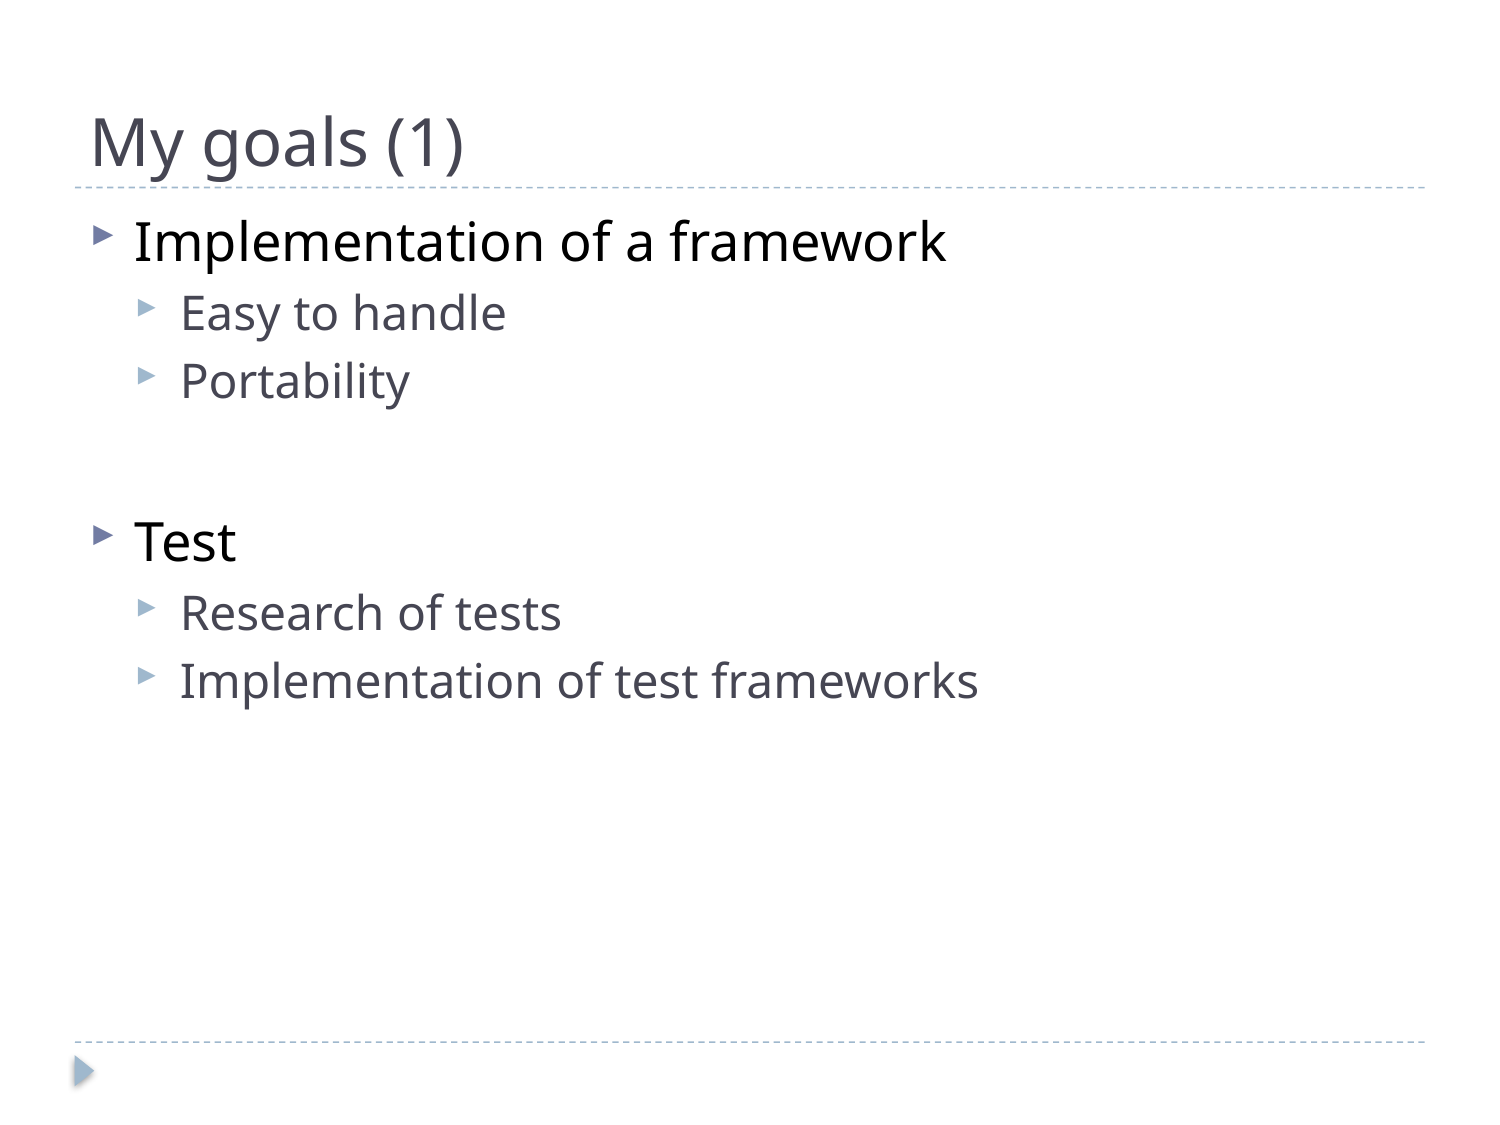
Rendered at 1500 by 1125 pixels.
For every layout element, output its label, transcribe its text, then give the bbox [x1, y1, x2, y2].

list Implementation of a framework Easy to handle Portability Test Research of tests Implementation of test frameworks [75, 200, 1425, 1010]
title My goals (1) [75, 24, 1425, 188]
